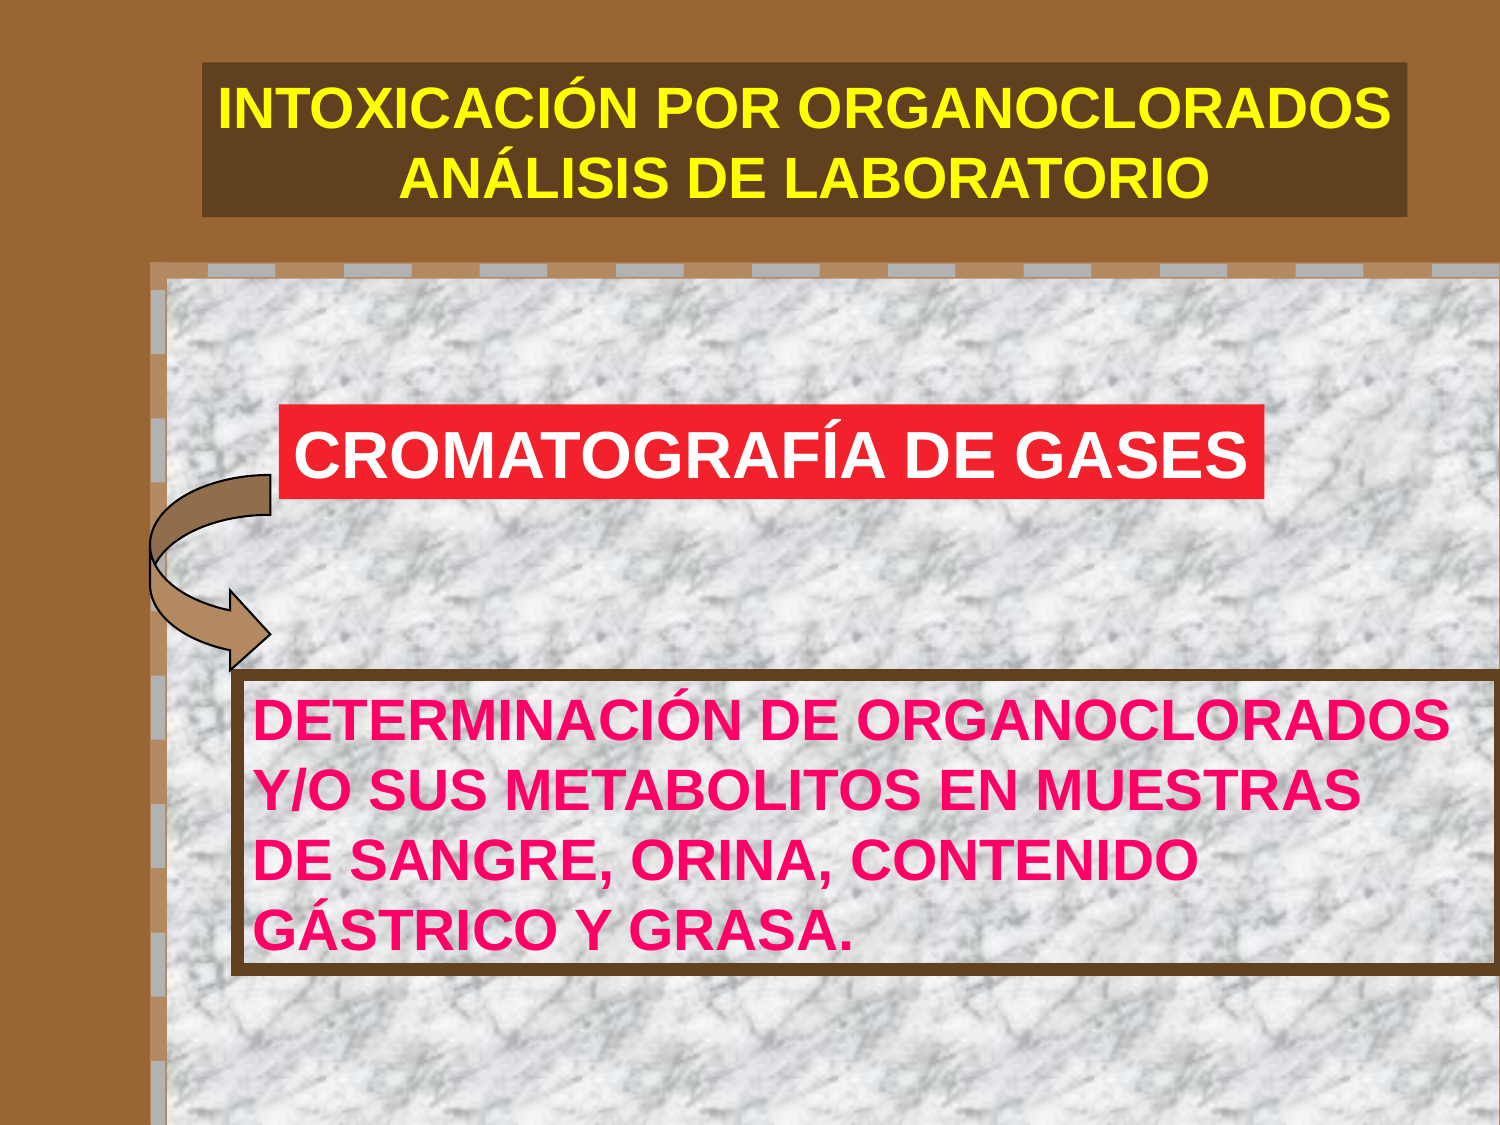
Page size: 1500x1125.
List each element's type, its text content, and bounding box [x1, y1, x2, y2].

text_box DETERMINACIÓN DE ORGANOCLORADOS Y/O SUS METABOLITOS EN MUESTRAS DE SANGRE, ORINA, CONTENIDO GÁSTRICO Y GRASA. [237, 674, 1500, 970]
text_box [150, 474, 271, 671]
text_box INTOXICACIÓN POR ORGANOCLORADOS ANÁLISIS DE LABORATORIO [202, 62, 1408, 218]
picture [167, 279, 1500, 1125]
text_box CROMATOGRAFÍA DE GASES [278, 404, 1265, 500]
